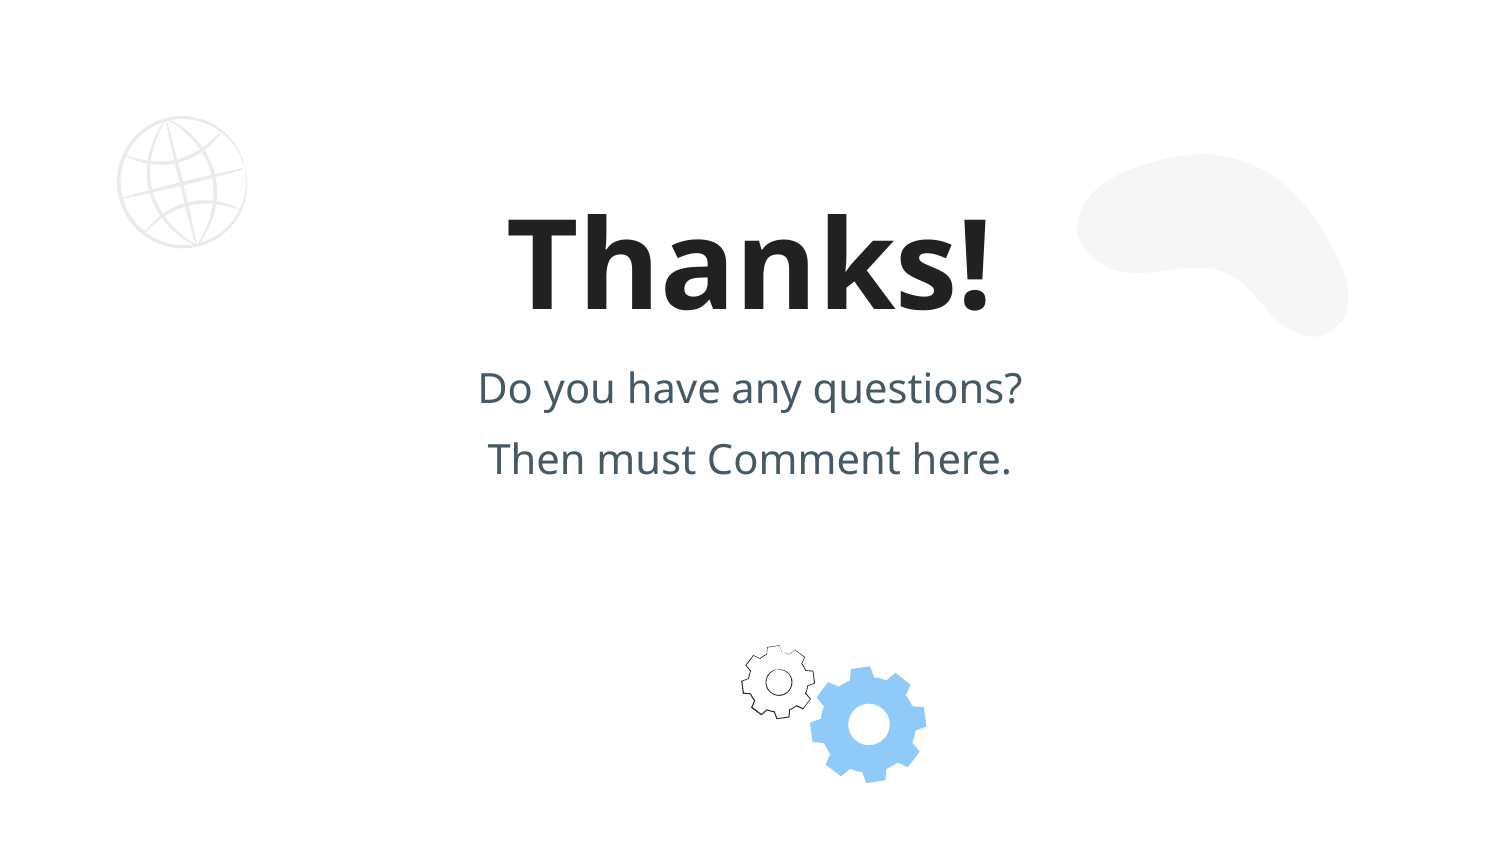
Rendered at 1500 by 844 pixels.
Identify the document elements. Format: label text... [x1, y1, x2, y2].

text_box Thanks! [394, 201, 1105, 318]
subtitle Do you have any questions? Then must Comment here. [394, 339, 1105, 528]
